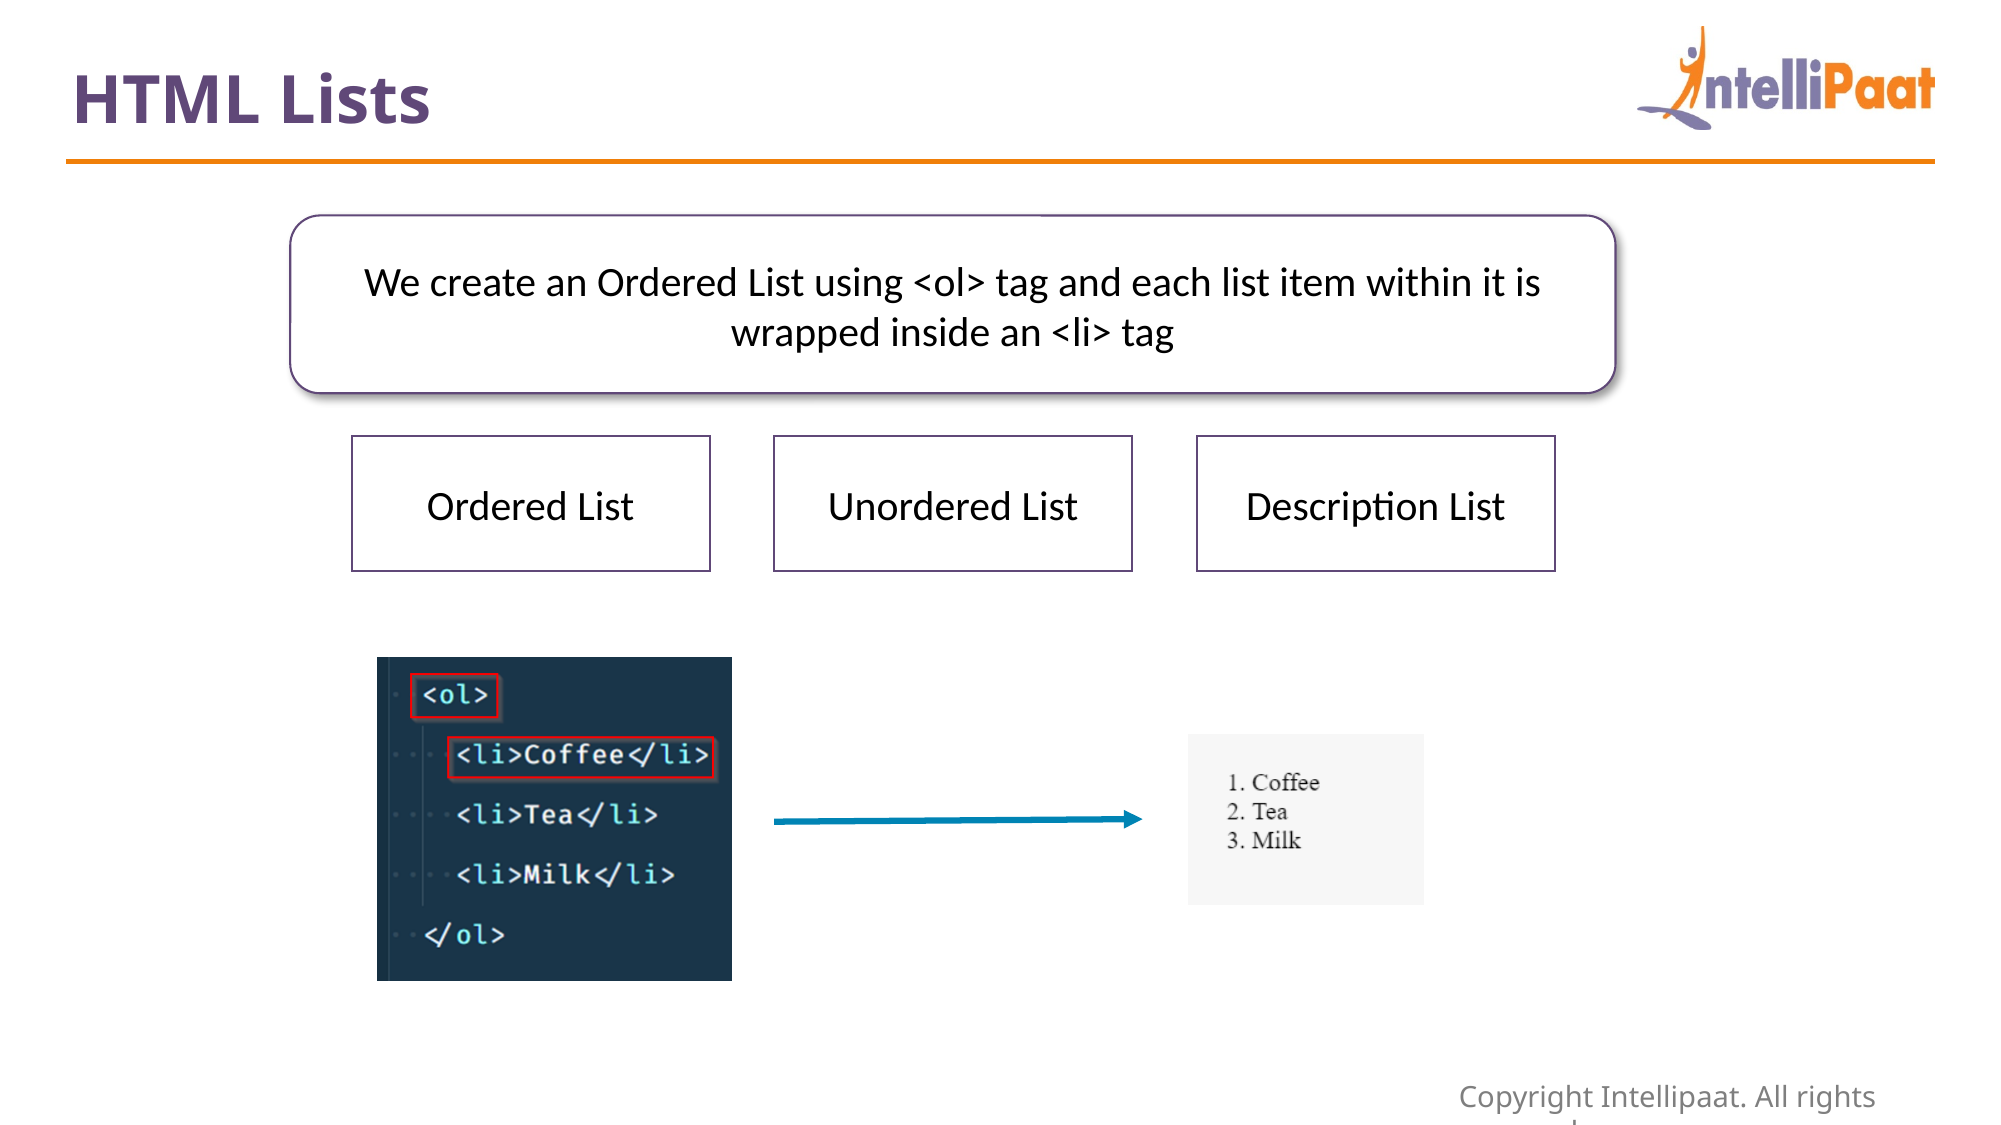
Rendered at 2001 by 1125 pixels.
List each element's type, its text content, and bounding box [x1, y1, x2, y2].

picture [376, 657, 732, 981]
text_box Ordered List [351, 435, 710, 572]
text_box HTML Lists [71, 33, 1492, 160]
text_box Description List [1196, 435, 1555, 572]
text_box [773, 818, 1143, 822]
picture [1187, 734, 1424, 905]
text_box Unordered List [774, 435, 1133, 572]
text_box We create an Ordered List using <ol> tag and each list item within it is wrapped inside an <li> tag [290, 215, 1616, 394]
picture [1637, 26, 1935, 130]
